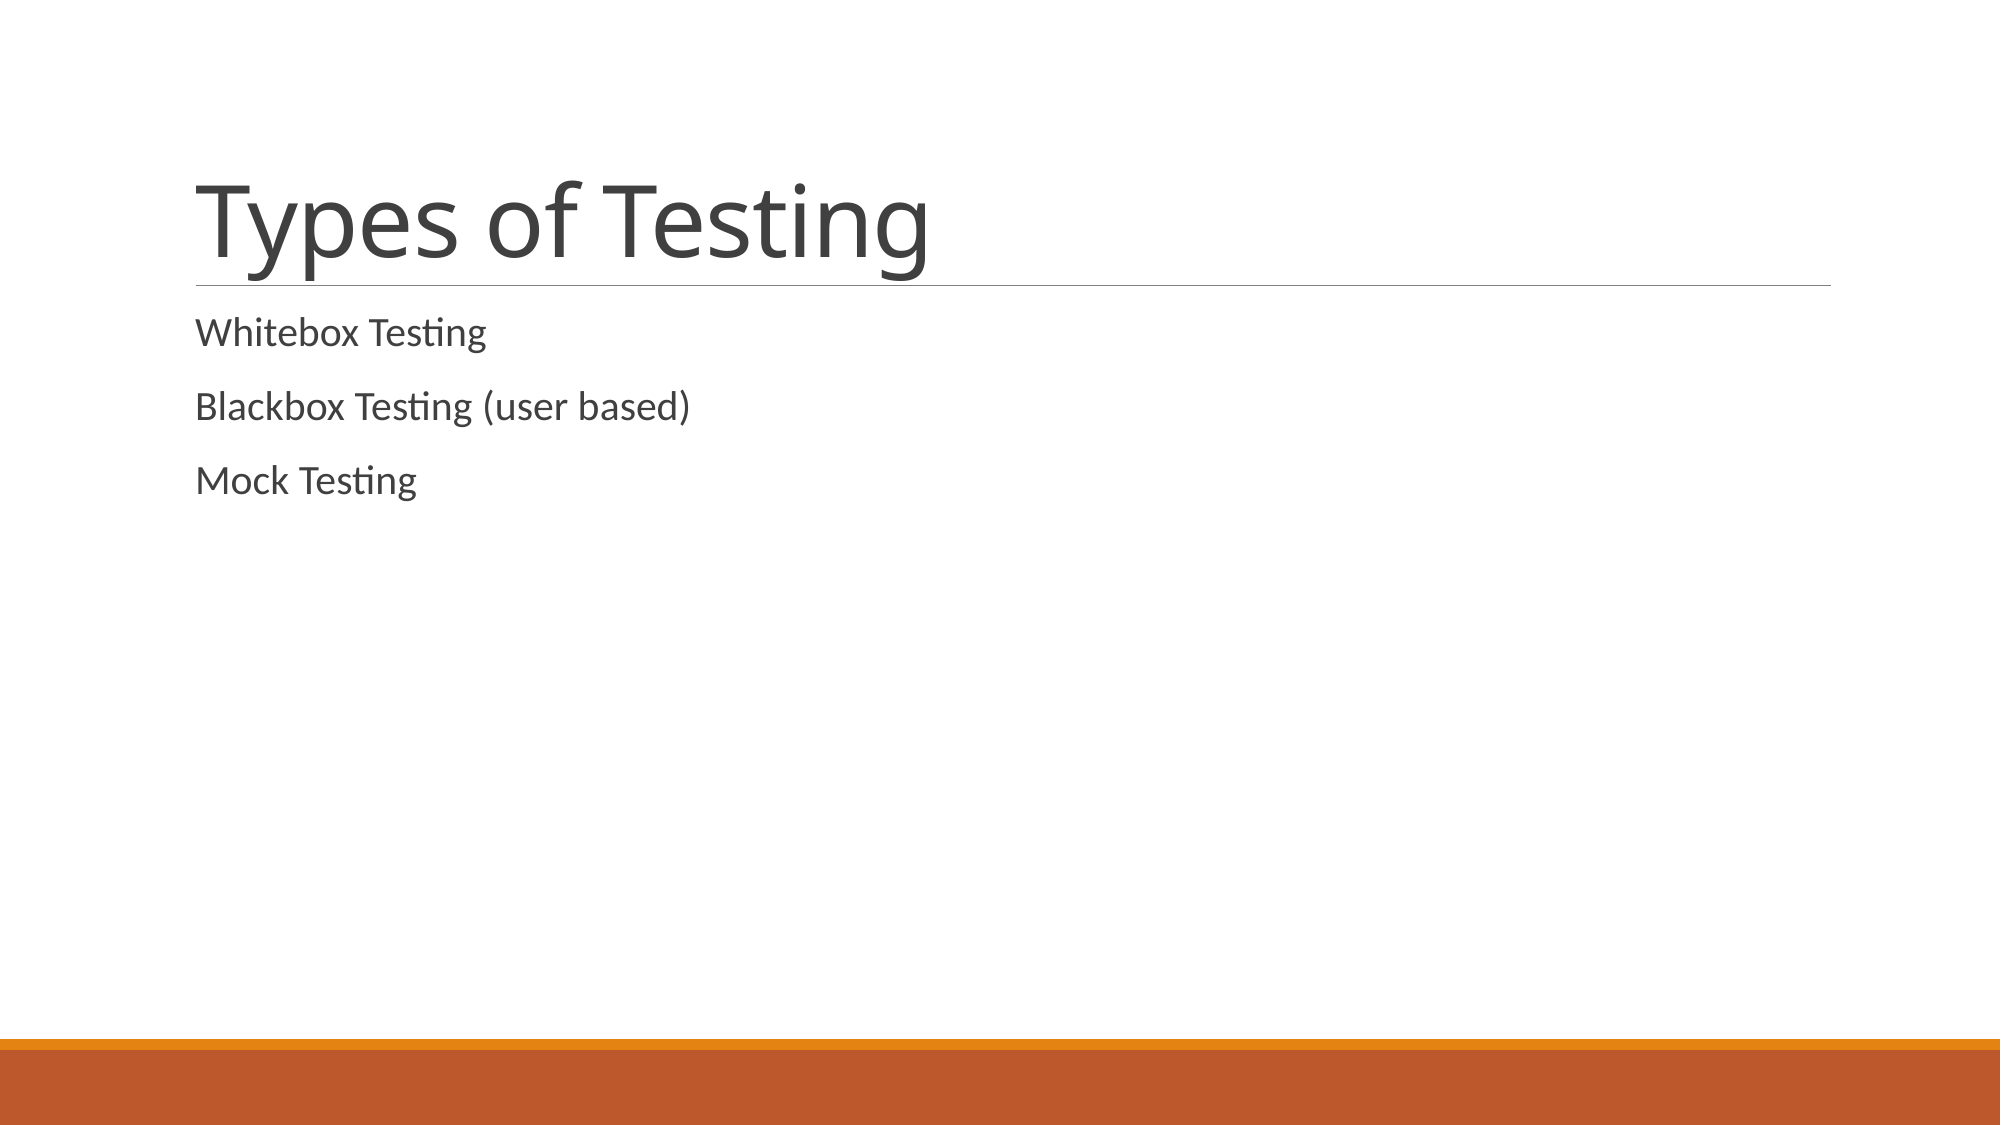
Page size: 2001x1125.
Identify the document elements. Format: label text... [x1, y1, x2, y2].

list Whitebox Testing Blackbox Testing (user based) Mock Testing [180, 302, 1830, 963]
title Types of Testing [180, 47, 1830, 285]
